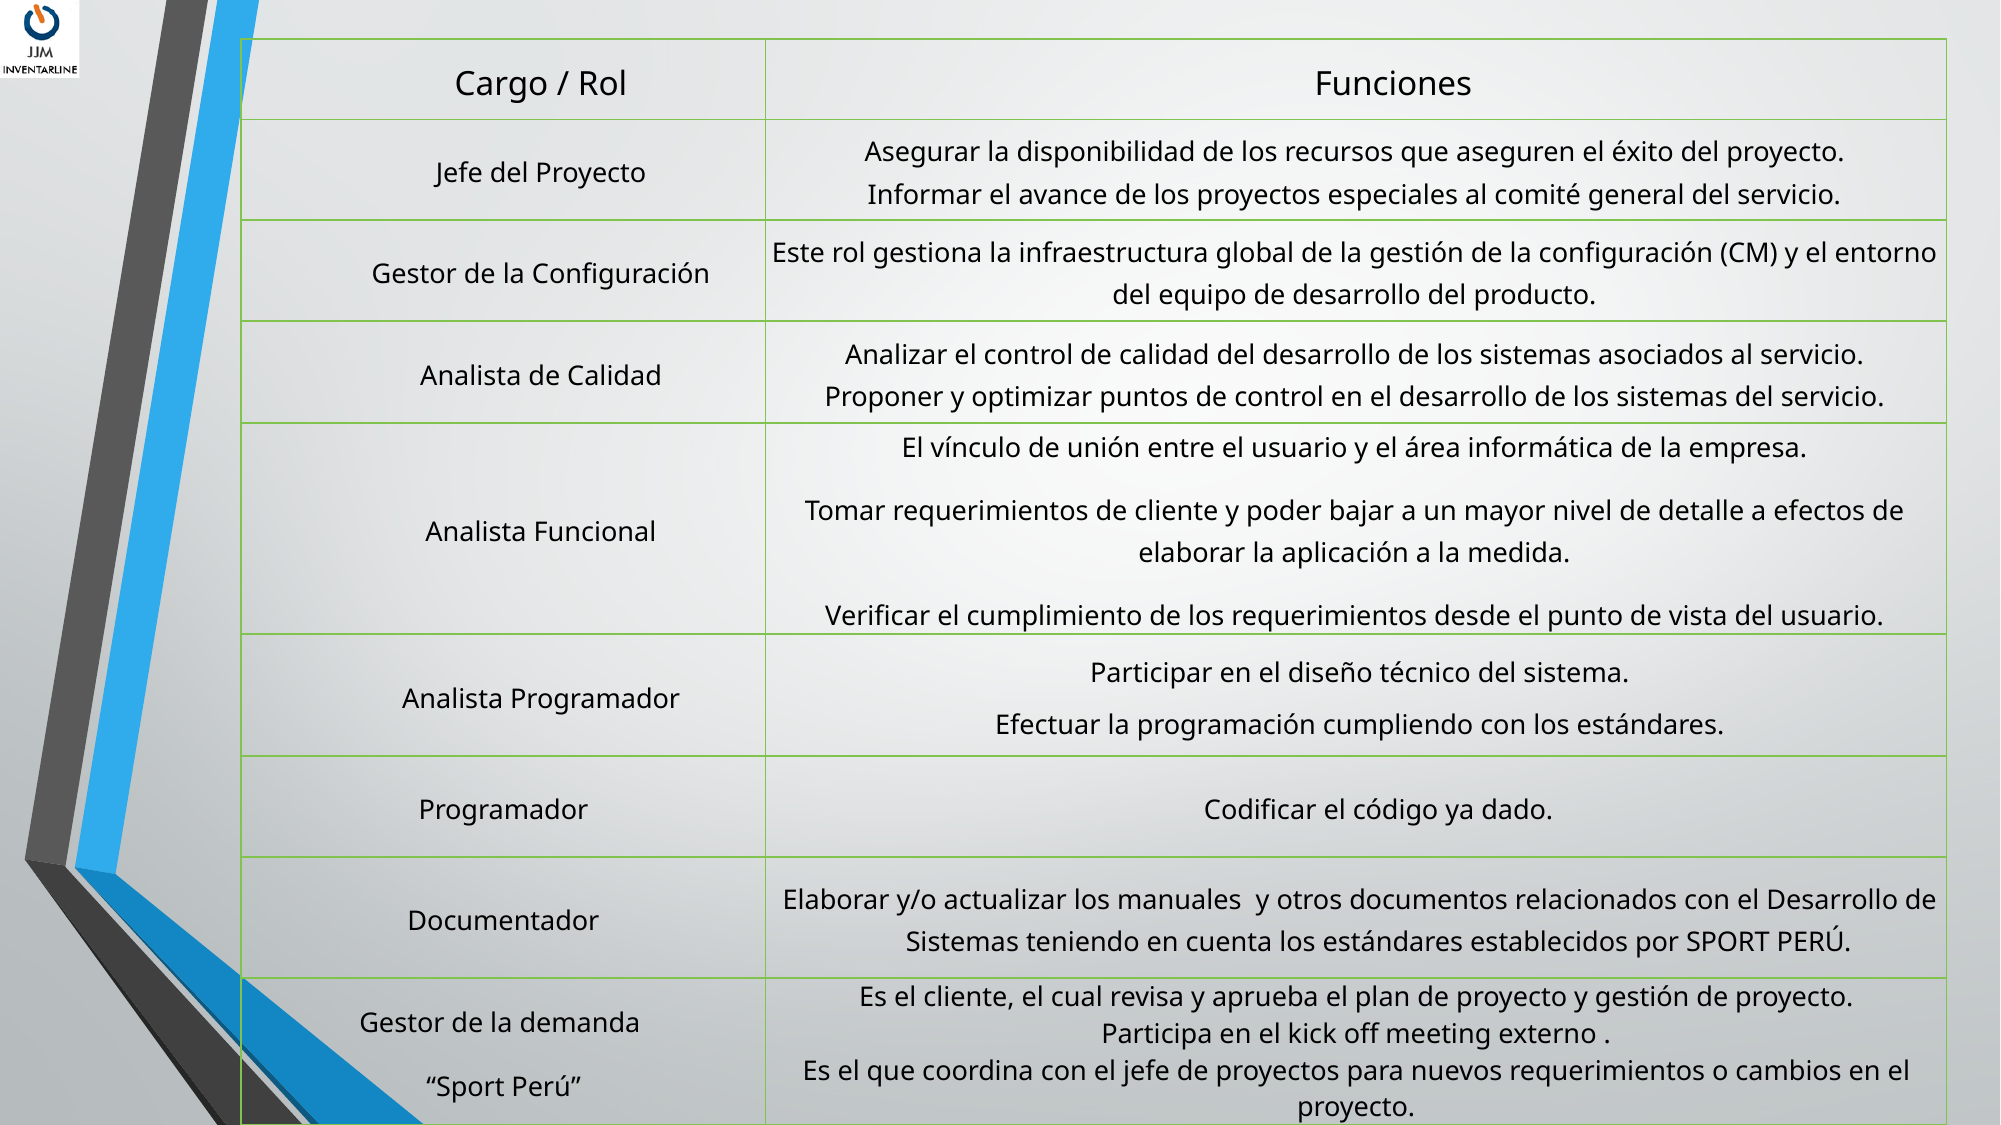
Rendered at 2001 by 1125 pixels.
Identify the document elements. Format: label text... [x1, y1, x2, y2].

table_cell Analizar el control de calidad del desarrollo de los sistemas asociados al servicio. Proponer y optimizar puntos de control en el desarrollo de los sistemas del servicio. [766, 322, 1946, 422]
table_cell Este rol gestiona la infraestructura global de la gestión de la configuración (CM) y el entorno del equipo de desarrollo del producto. [766, 221, 1946, 320]
table_cell Elaborar y/o actualizar los manuales y otros documentos relacionados con el Desarrollo de Sistemas teniendo en cuenta los estándares establecidos por SPORT PERÚ. [766, 858, 1946, 977]
table_cell Programador [242, 757, 765, 856]
table_cell Es el cliente, el cual revisa y aprueba el plan de proyecto y gestión de proyecto. Participa en el kick off meeting externo . Es el que coordina con el jefe de proyectos para nuevos requerimientos o cambios en el proyecto. [766, 979, 1946, 1124]
table_cell Analista de Calidad [242, 322, 765, 422]
picture [0, 0, 80, 78]
table_header Cargo / Rol [242, 40, 765, 119]
table_cell Codificar el código ya dado. [766, 757, 1946, 856]
table_cell Analista Funcional [242, 424, 765, 633]
table_cell Gestor de la demanda “Sport Perú” [242, 979, 765, 1124]
table_cell Documentador [242, 858, 765, 977]
table_cell El vínculo de unión entre el usuario y el área informática de la empresa. Tomar requerimientos de cliente y poder bajar a un mayor nivel de detalle a efectos de elaborar la aplicación a la medida. Verificar el cumplimiento de los requerimientos desde el punto de vista del usuario. [766, 424, 1946, 633]
table_cell Gestor de la Configuración [242, 221, 765, 320]
table_cell Analista Programador [242, 635, 765, 755]
table_header Funciones [766, 40, 1946, 119]
table_cell Asegurar la disponibilidad de los recursos que aseguren el éxito del proyecto. Informar el avance de los proyectos especiales al comité general del servicio. [766, 120, 1946, 219]
table_cell Jefe del Proyecto [242, 120, 765, 219]
table_cell Participar en el diseño técnico del sistema. Efectuar la programación cumpliendo con los estándares. [766, 635, 1946, 755]
